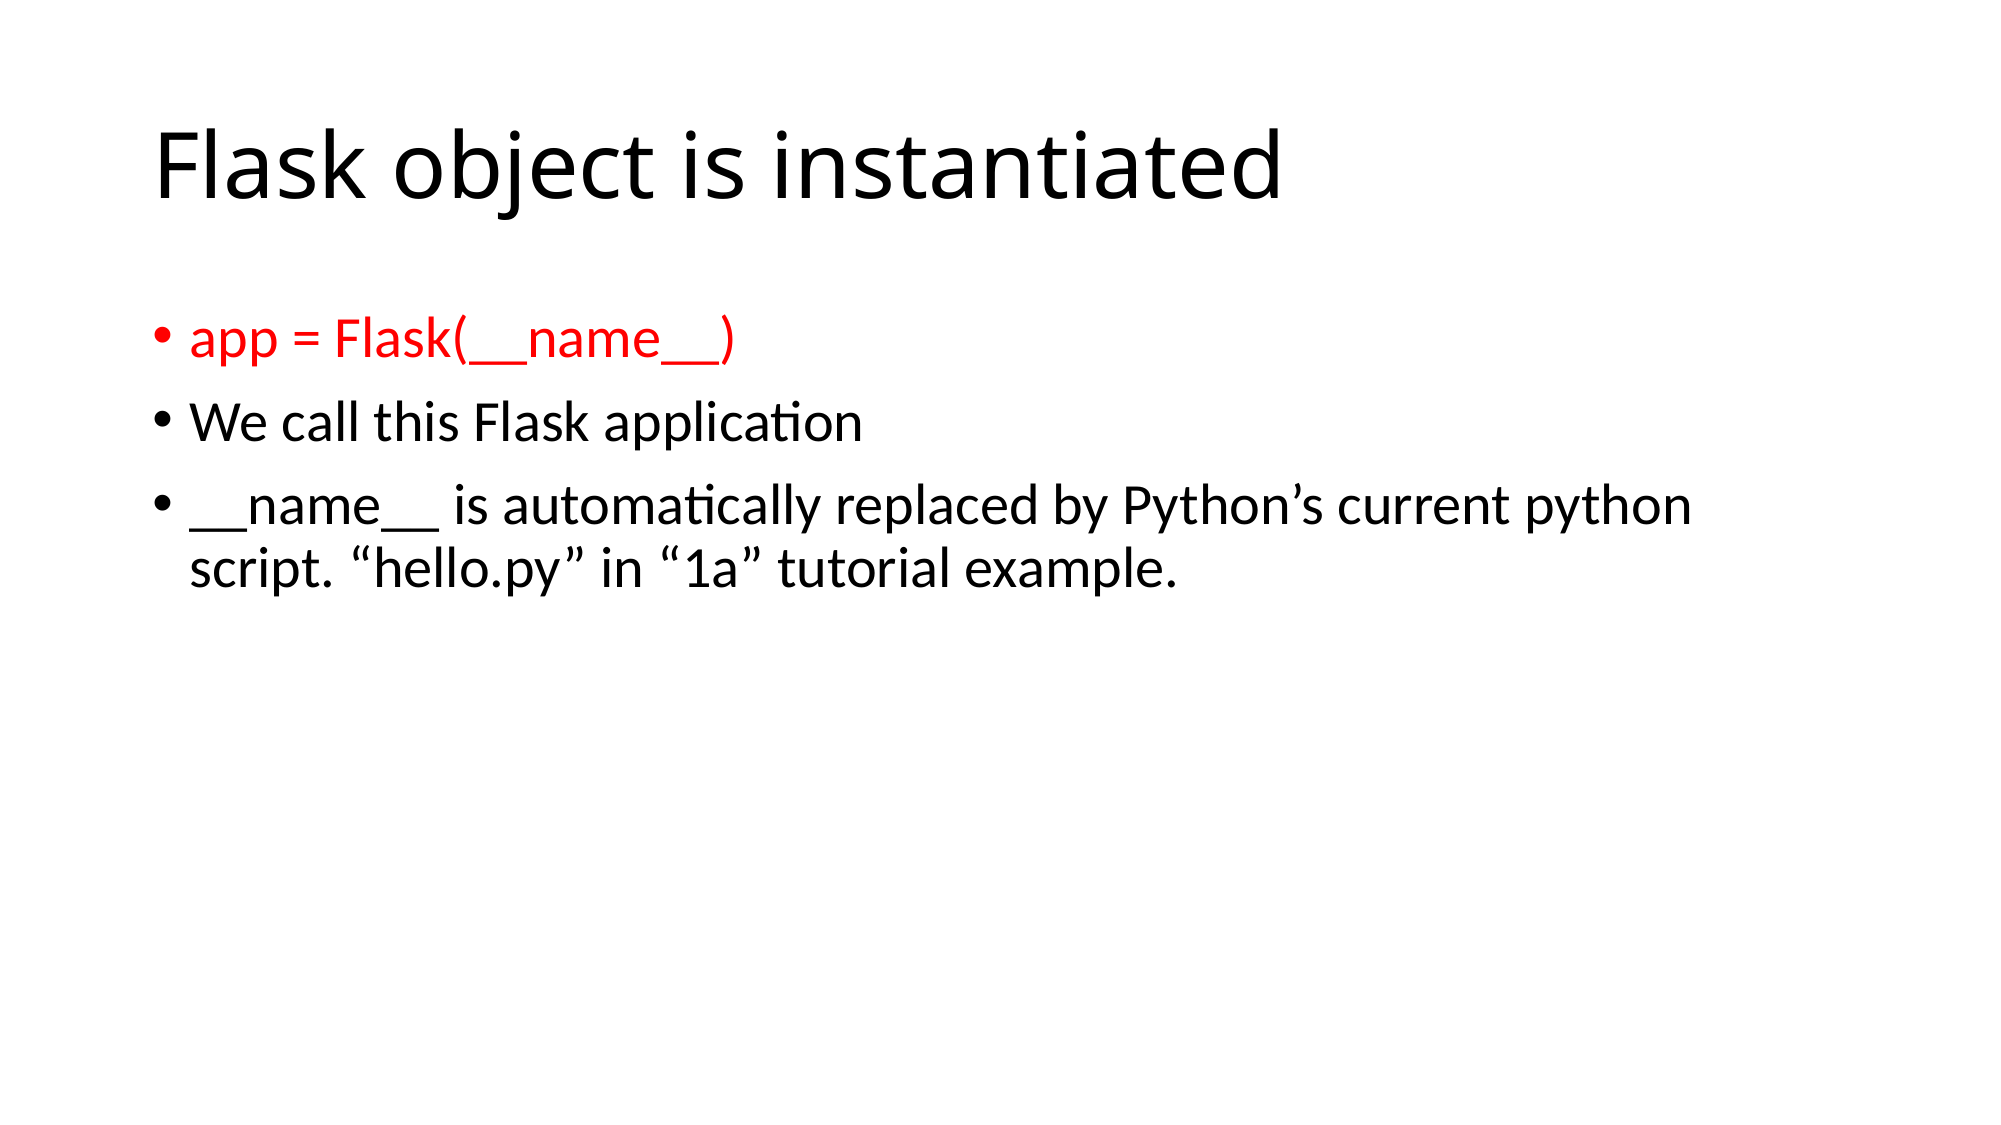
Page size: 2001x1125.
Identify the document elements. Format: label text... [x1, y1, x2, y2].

list app = Flask(__name__) We call this Flask application __name__ is automatically replaced by Python’s current python script. “hello.py” in “1a” tutorial example. [137, 299, 1863, 1014]
title Flask object is instantiated [137, 59, 1863, 278]
